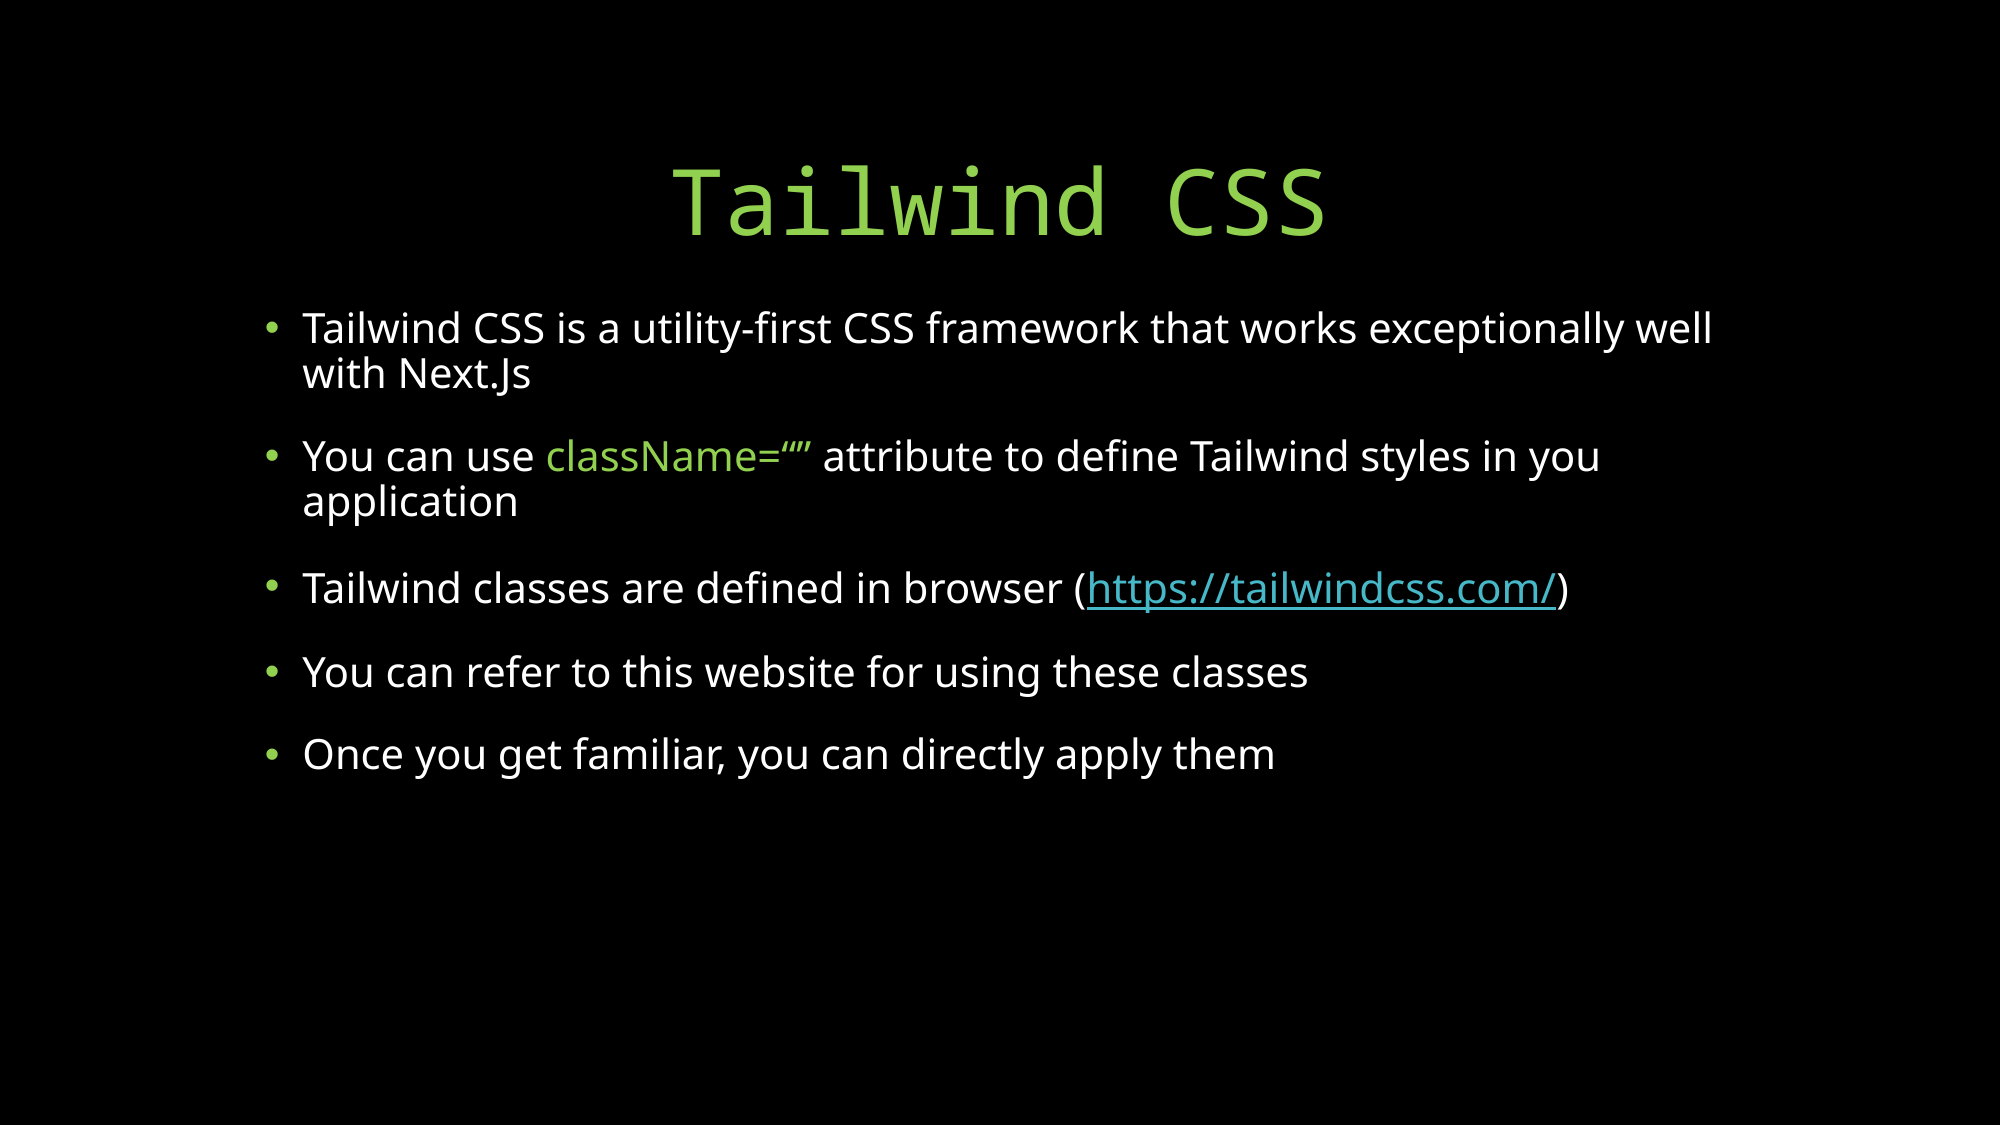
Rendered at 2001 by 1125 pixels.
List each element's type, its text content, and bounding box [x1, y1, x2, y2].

title Tailwind CSS [249, 75, 1750, 263]
list Tailwind CSS is a utility-first CSS framework that works exceptionally well with Next.Js You can use className=“” attribute to define Tailwind styles in you application Tailwind classes are defined in browser (https://tailwindcss.com/) You can refer to this website for using these classes Once you get familiar, you can directly apply them [249, 299, 1750, 1000]
